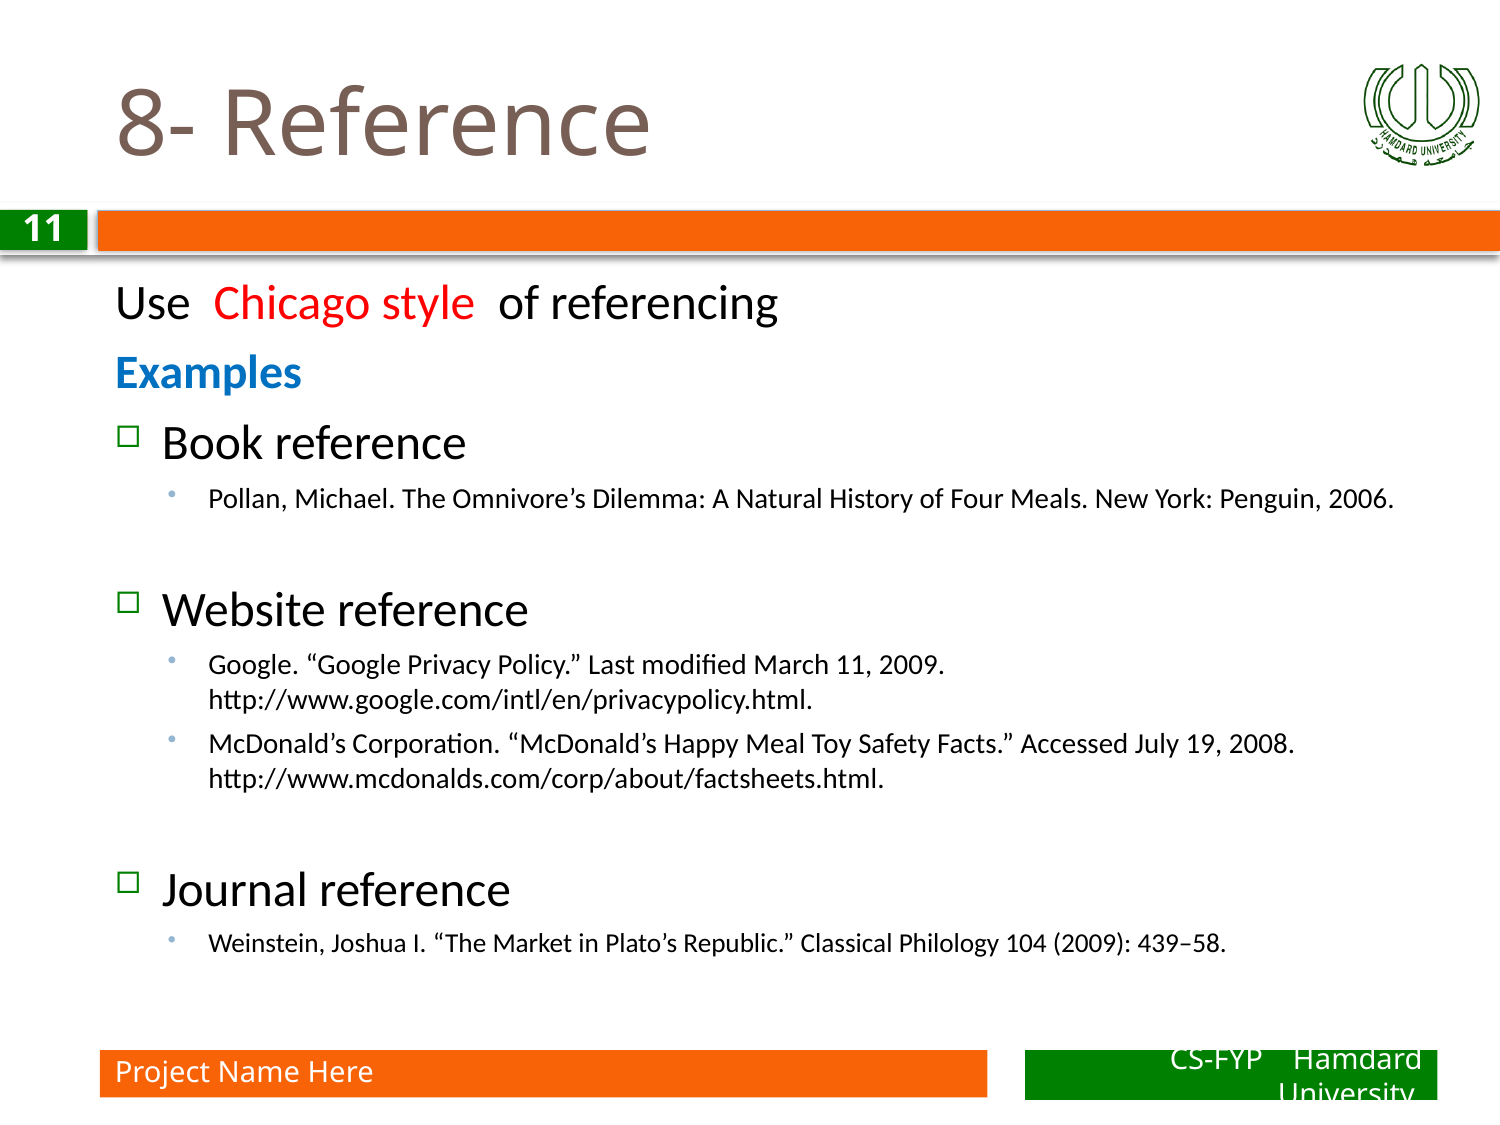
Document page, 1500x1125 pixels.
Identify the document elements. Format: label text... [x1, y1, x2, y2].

title 8- Reference [100, 37, 1350, 200]
list Use Chicago style of referencing Examples Book reference Pollan, Michael. The Omnivore’s Dilemma: A Natural History of Four Meals. New York: Penguin, 2006. Website reference Google. “Google Privacy Policy.” Last modified March 11, 2009. http://www.google.com/intl/en/privacypolicy.html. McDonald’s Corporation. “McDonald’s Happy Meal Toy Safety Facts.” Accessed July 19, 2008. http://www.mcdonalds.com/corp/about/factsheets.html. Journal reference Weinstein, Joshua I. “The Market in Plato’s Republic.” Classical Philology 104 (2009): 439–58. [100, 262, 1438, 1000]
footer Project Name Here [99, 1050, 988, 1098]
slide_number CS-FYP Hamdard University [1025, 1050, 1438, 1100]
picture [1362, 62, 1483, 168]
slide_number 11 [0, 209, 88, 250]
